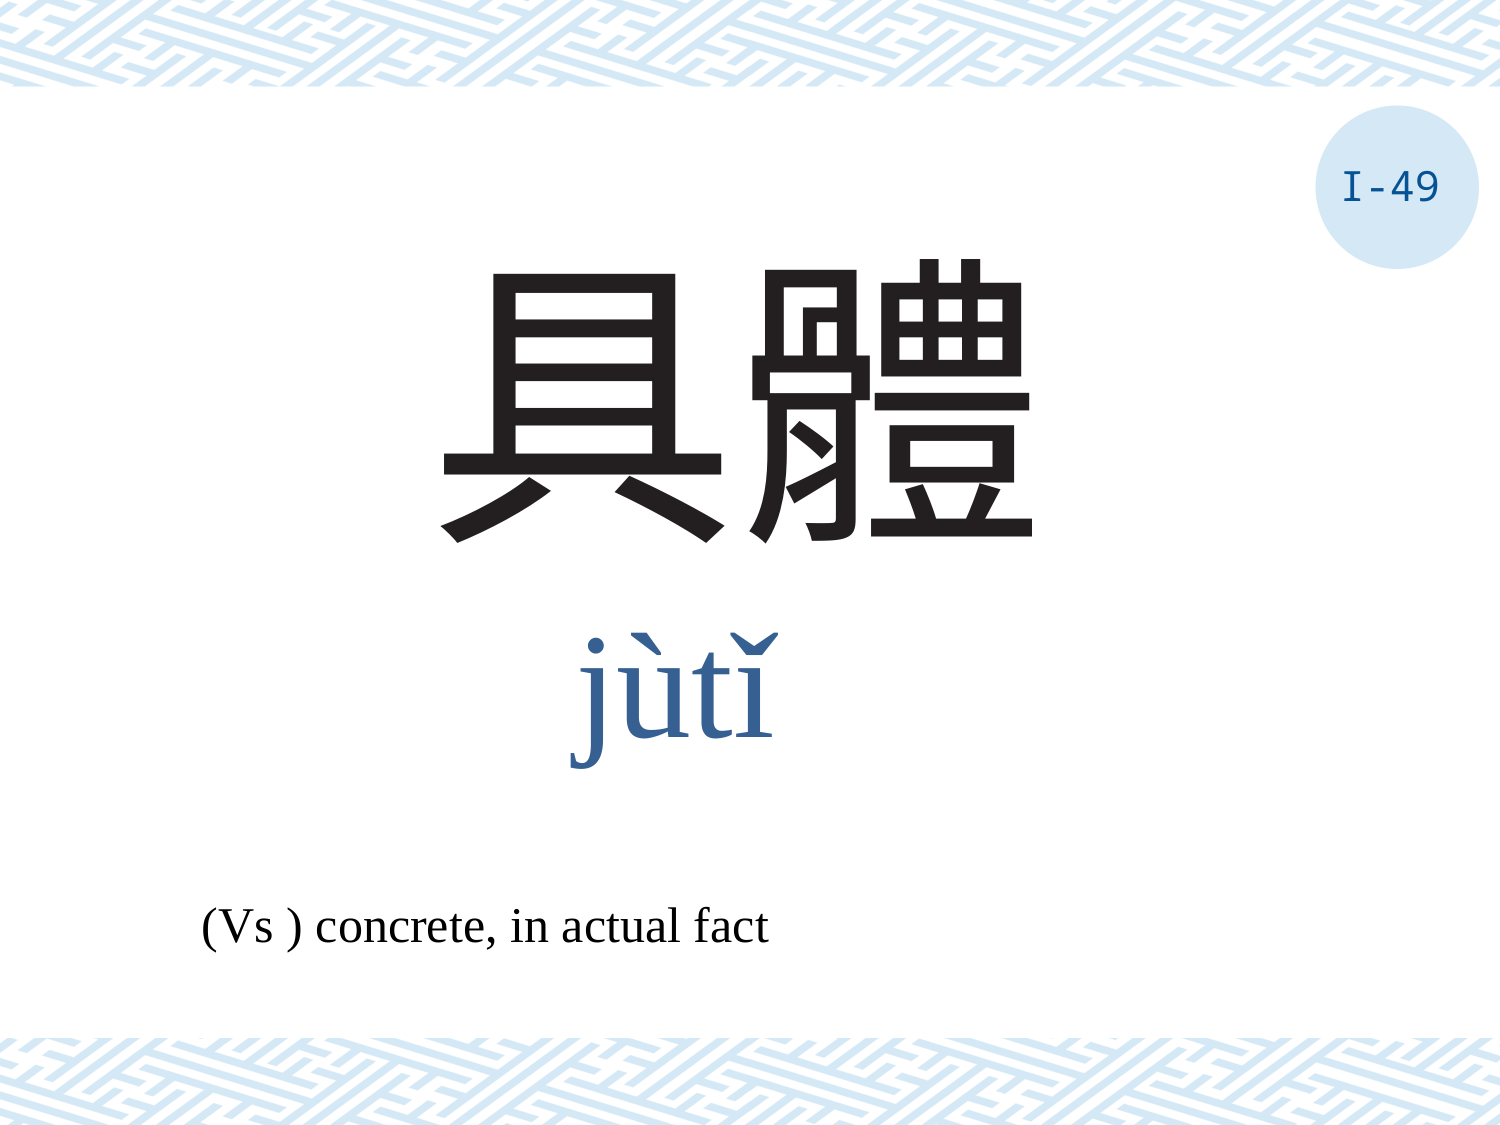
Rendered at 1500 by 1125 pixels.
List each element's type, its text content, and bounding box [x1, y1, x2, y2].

text_box I-49 [1325, 152, 1500, 218]
title 具體 [111, 210, 1500, 700]
list jùtǐ [575, 587, 1500, 1125]
list (Vs ) concrete, in actual fact [187, 885, 1325, 1032]
picture [0, 0, 1500, 1125]
